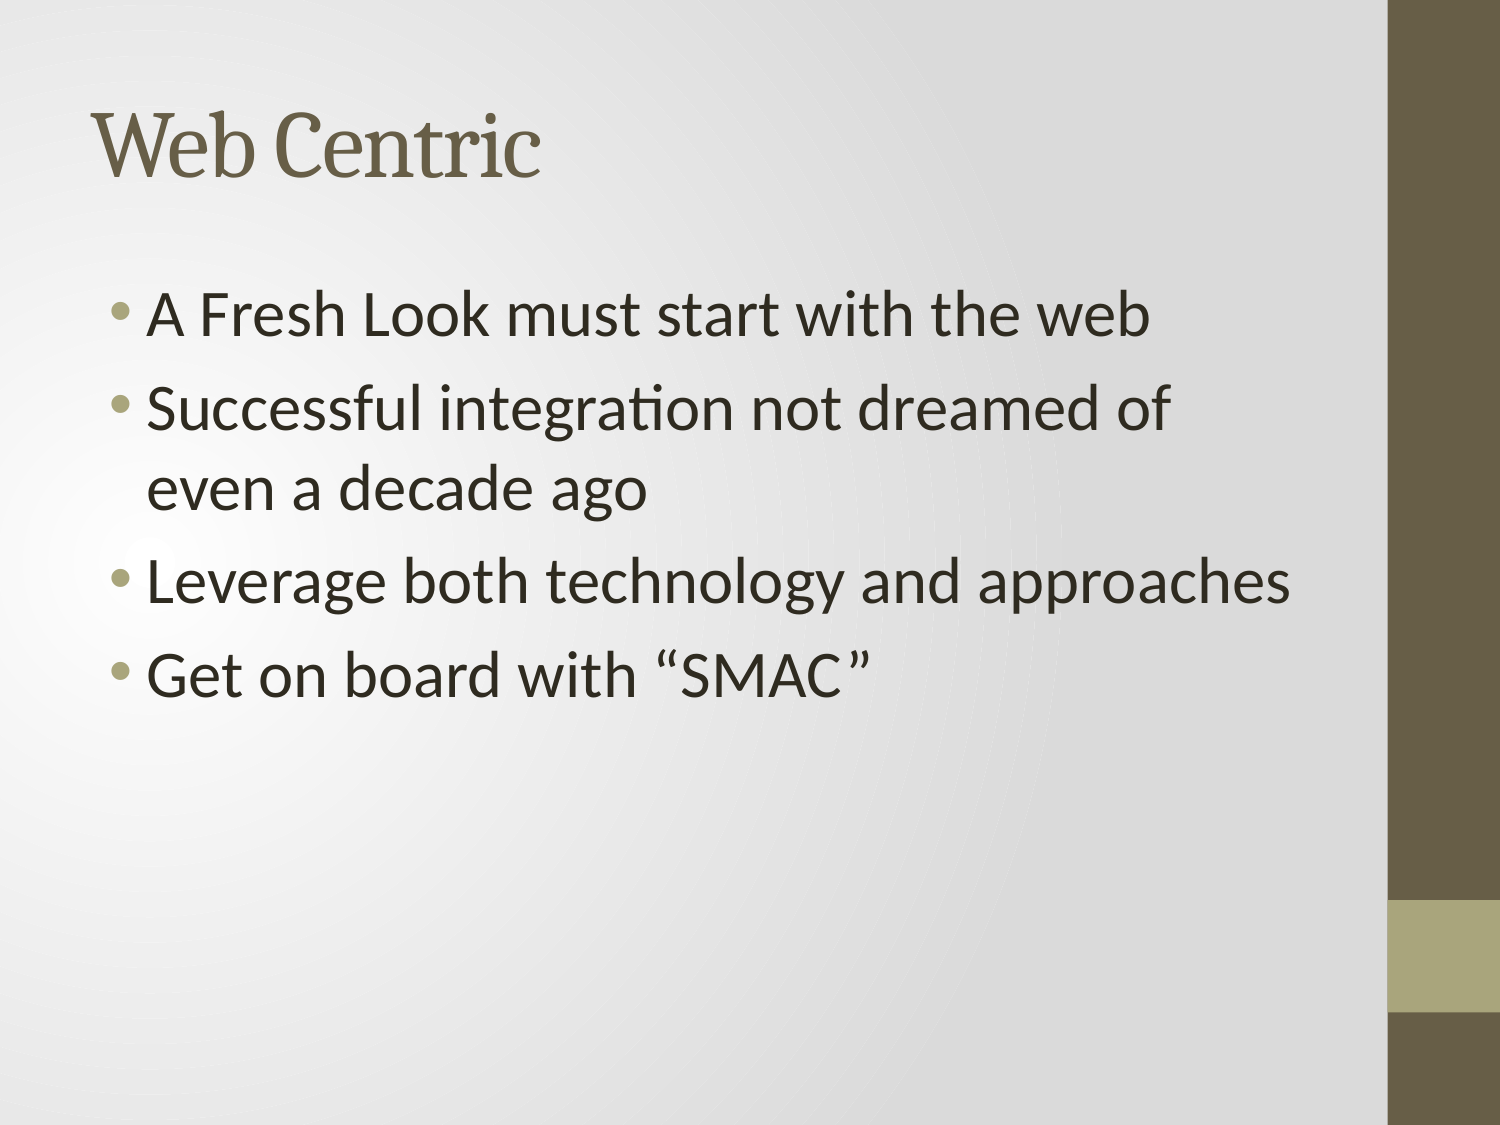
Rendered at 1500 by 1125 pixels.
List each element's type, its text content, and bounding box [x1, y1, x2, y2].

list A Fresh Look must start with the web Successful integration not dreamed of even a decade ago Leverage both technology and approaches Get on board with “SMAC” [75, 262, 1325, 1050]
title Web Centric [75, 45, 1325, 233]
